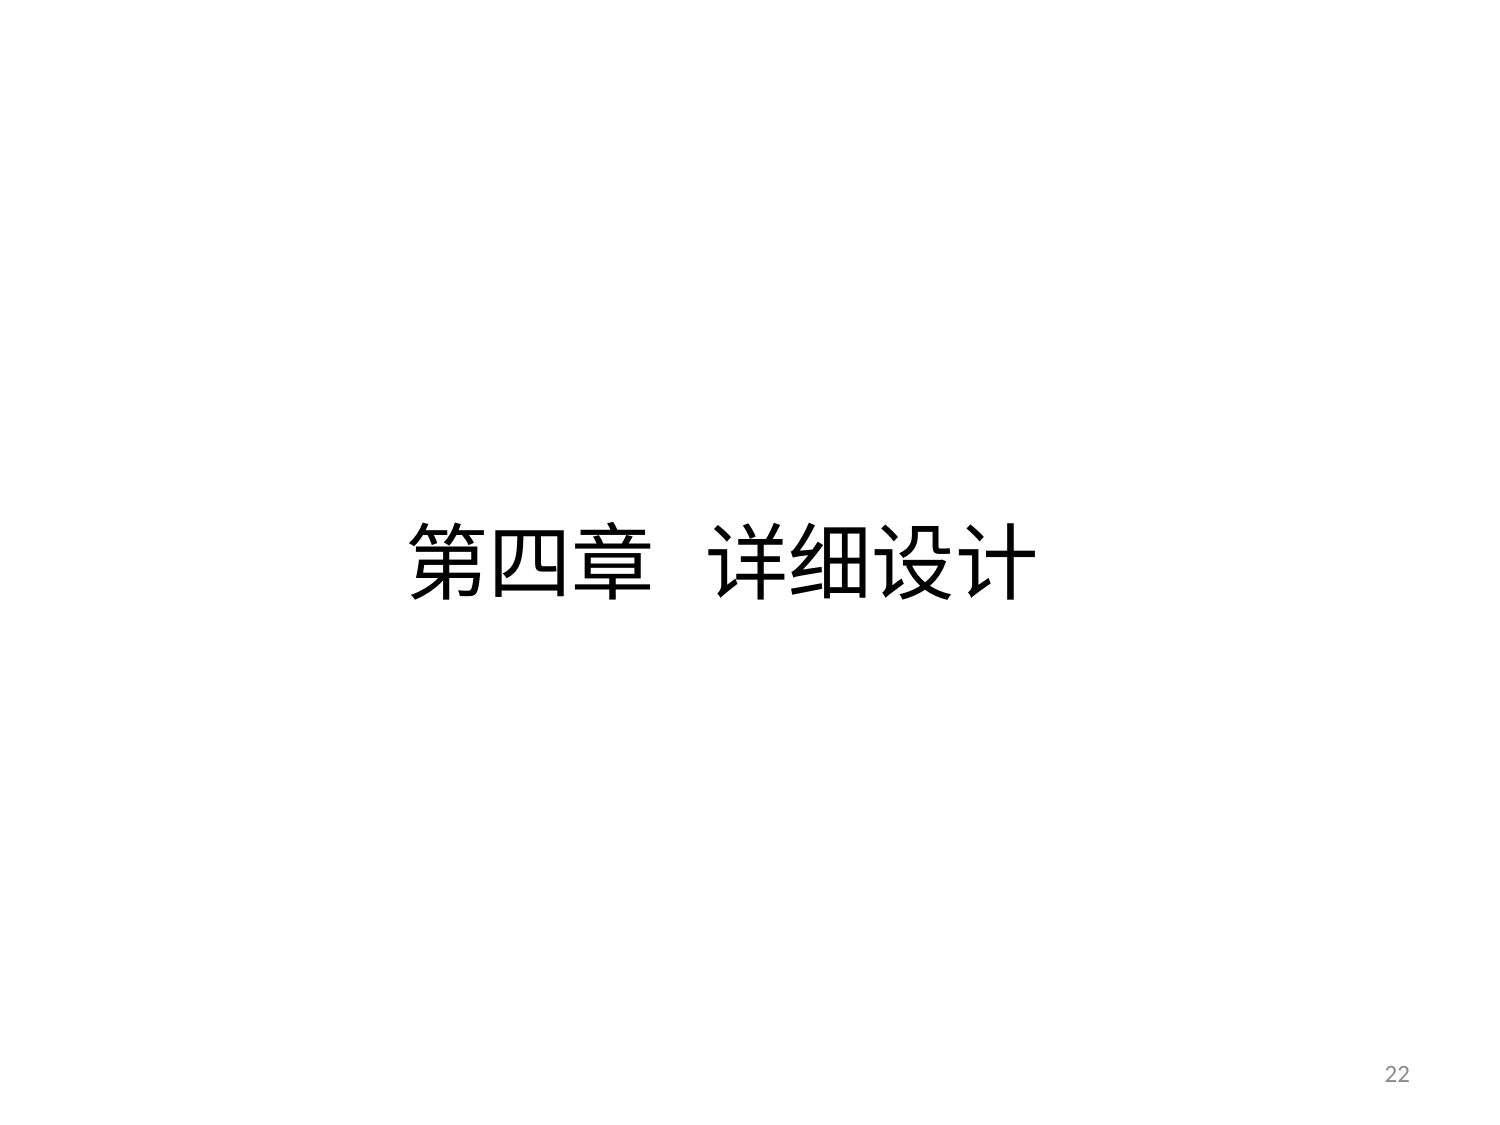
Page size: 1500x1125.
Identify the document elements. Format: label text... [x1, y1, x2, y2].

title 第四章 详细设计 [46, 466, 1397, 655]
slide_number 22 [1074, 1042, 1425, 1103]
